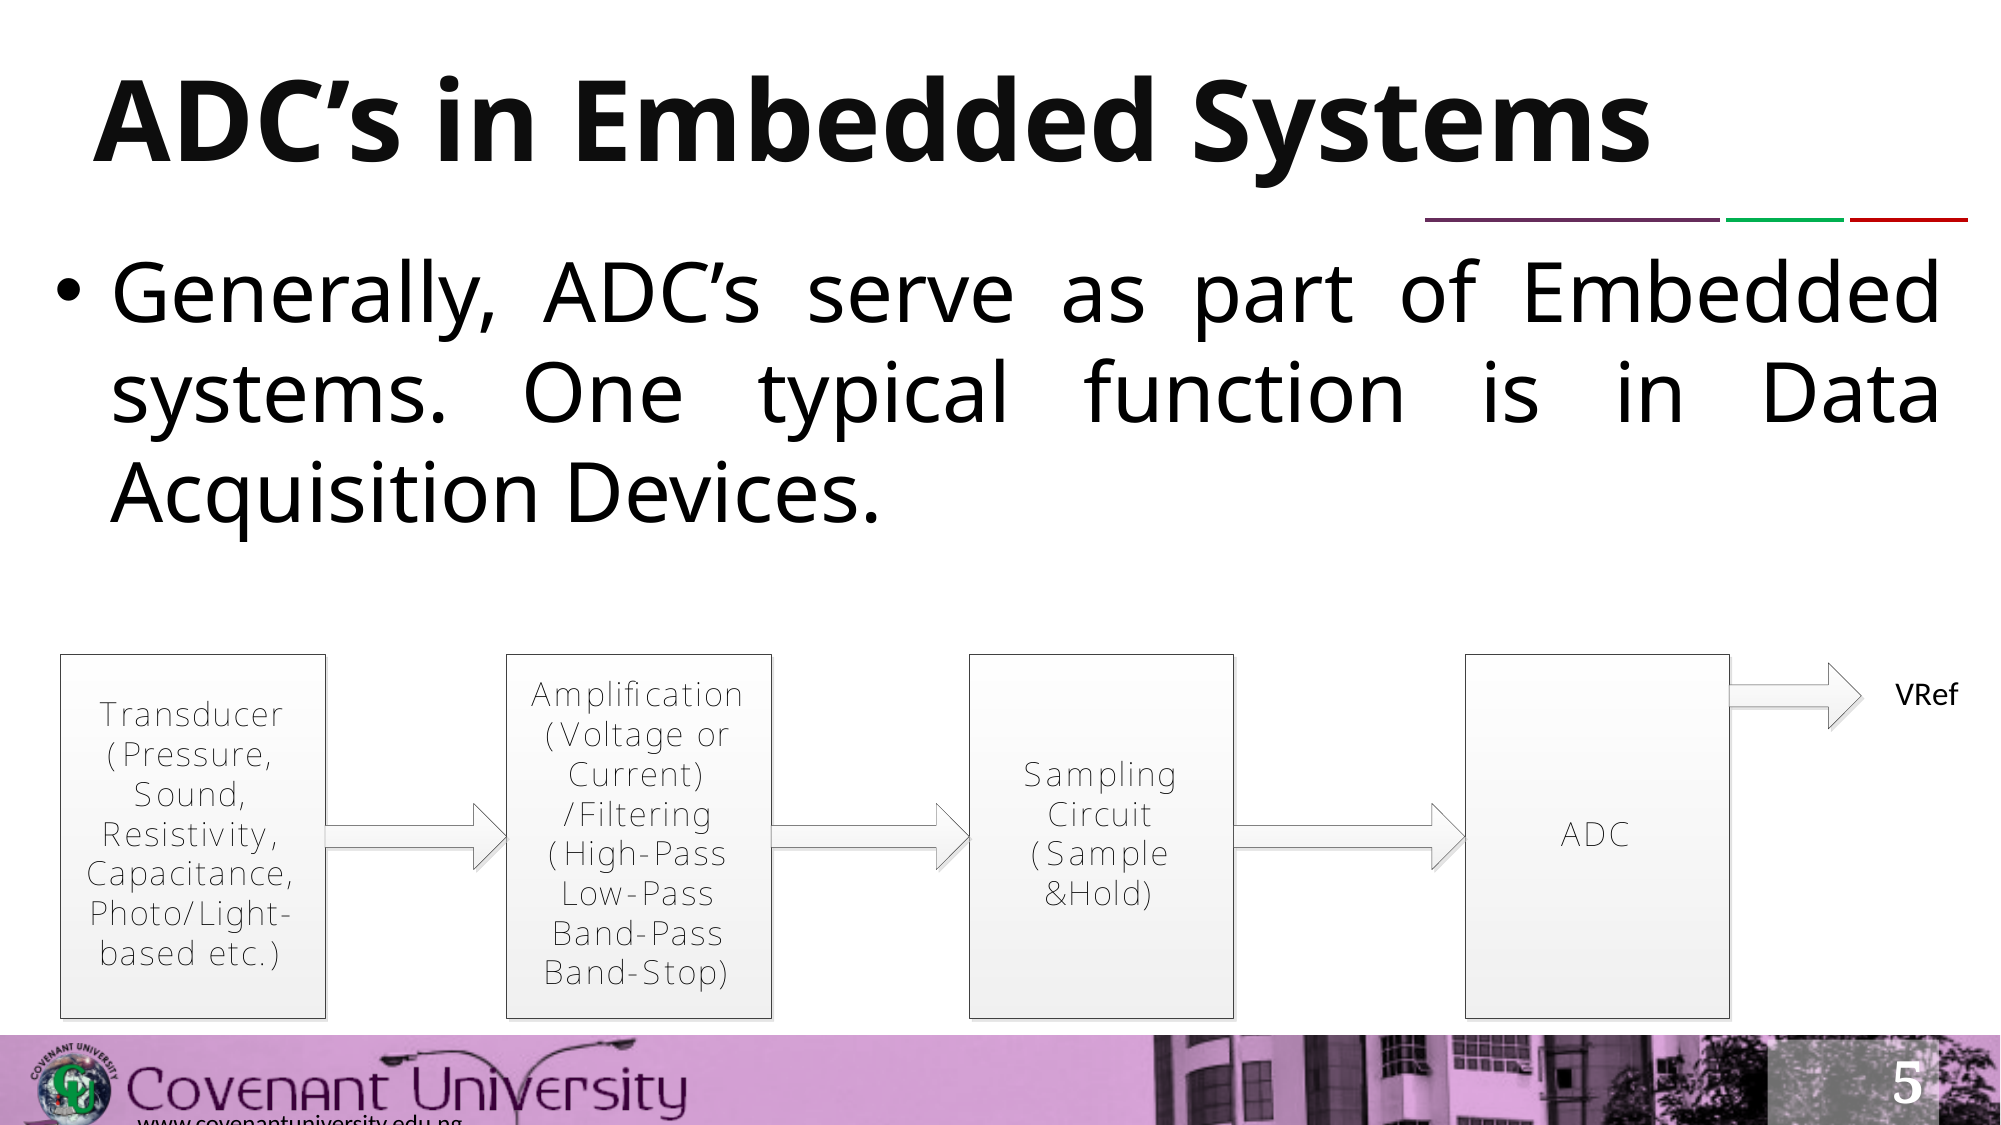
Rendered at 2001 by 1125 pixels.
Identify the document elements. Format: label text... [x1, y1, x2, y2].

picture [57, 651, 1961, 1024]
list Generally, ADC’s serve as part of Embedded systems. One typical function is in Data Acquisition Devices. [39, 231, 1961, 1024]
picture [23, 1036, 1071, 1125]
title ADC’s in Embedded Systems [74, 20, 2000, 213]
